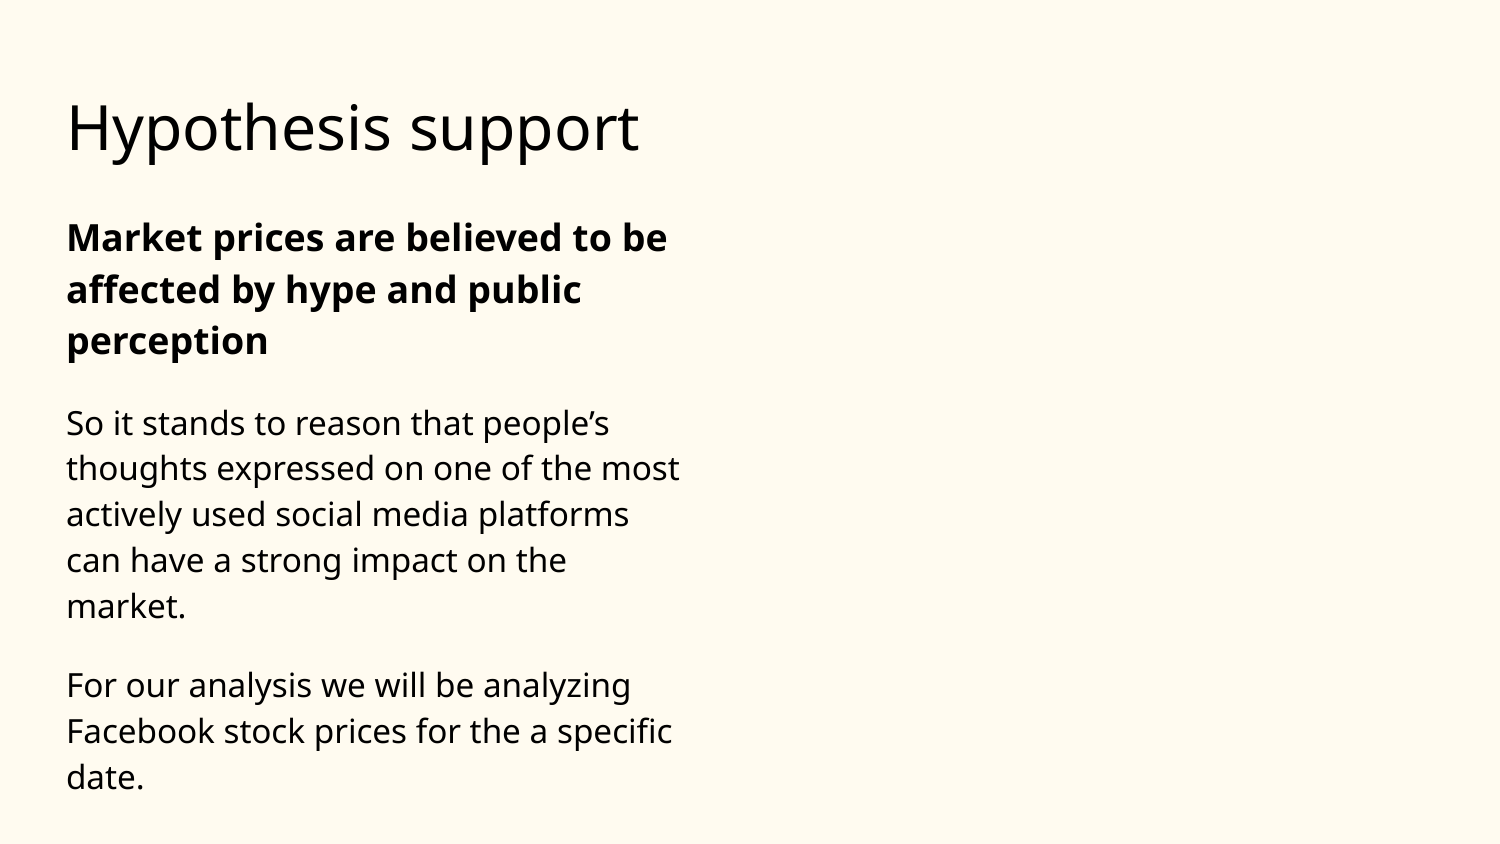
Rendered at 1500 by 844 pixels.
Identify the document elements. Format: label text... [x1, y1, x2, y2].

title Hypothesis support [51, 72, 1449, 174]
list Market prices are believed to be affected by hype and public perception So it stands to reason that people’s thoughts expressed on one of the most actively used social media platforms can have a strong impact on the market. For our analysis we will be analyzing Facebook stock prices for the a specific date. [51, 192, 708, 750]
